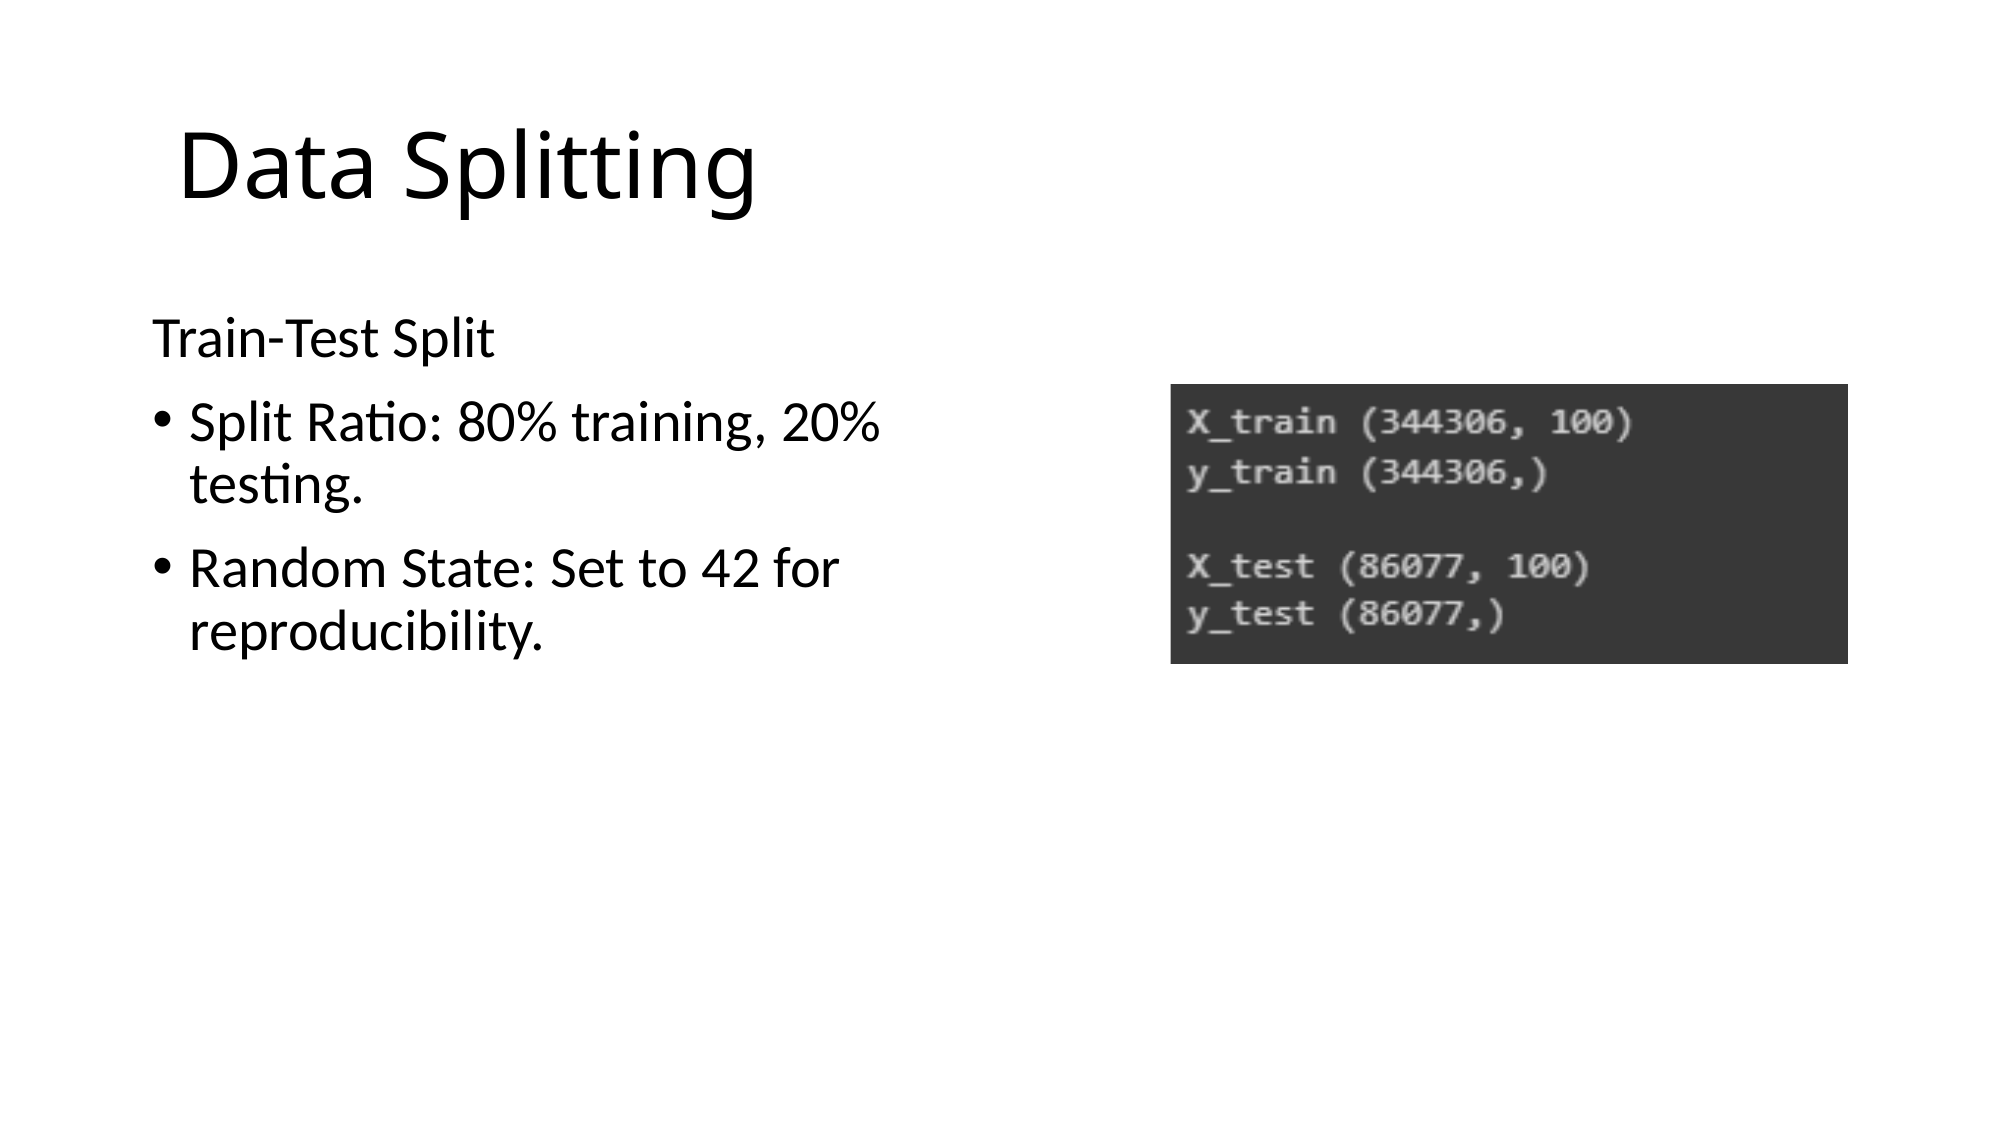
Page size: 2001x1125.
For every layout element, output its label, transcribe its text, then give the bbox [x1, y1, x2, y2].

title Data Splitting [137, 59, 1863, 278]
list Train-Test Split Split Ratio: 80% training, 20% testing. Random State: Set to 42 for reproducibility. [137, 299, 988, 1014]
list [1170, 384, 1848, 664]
